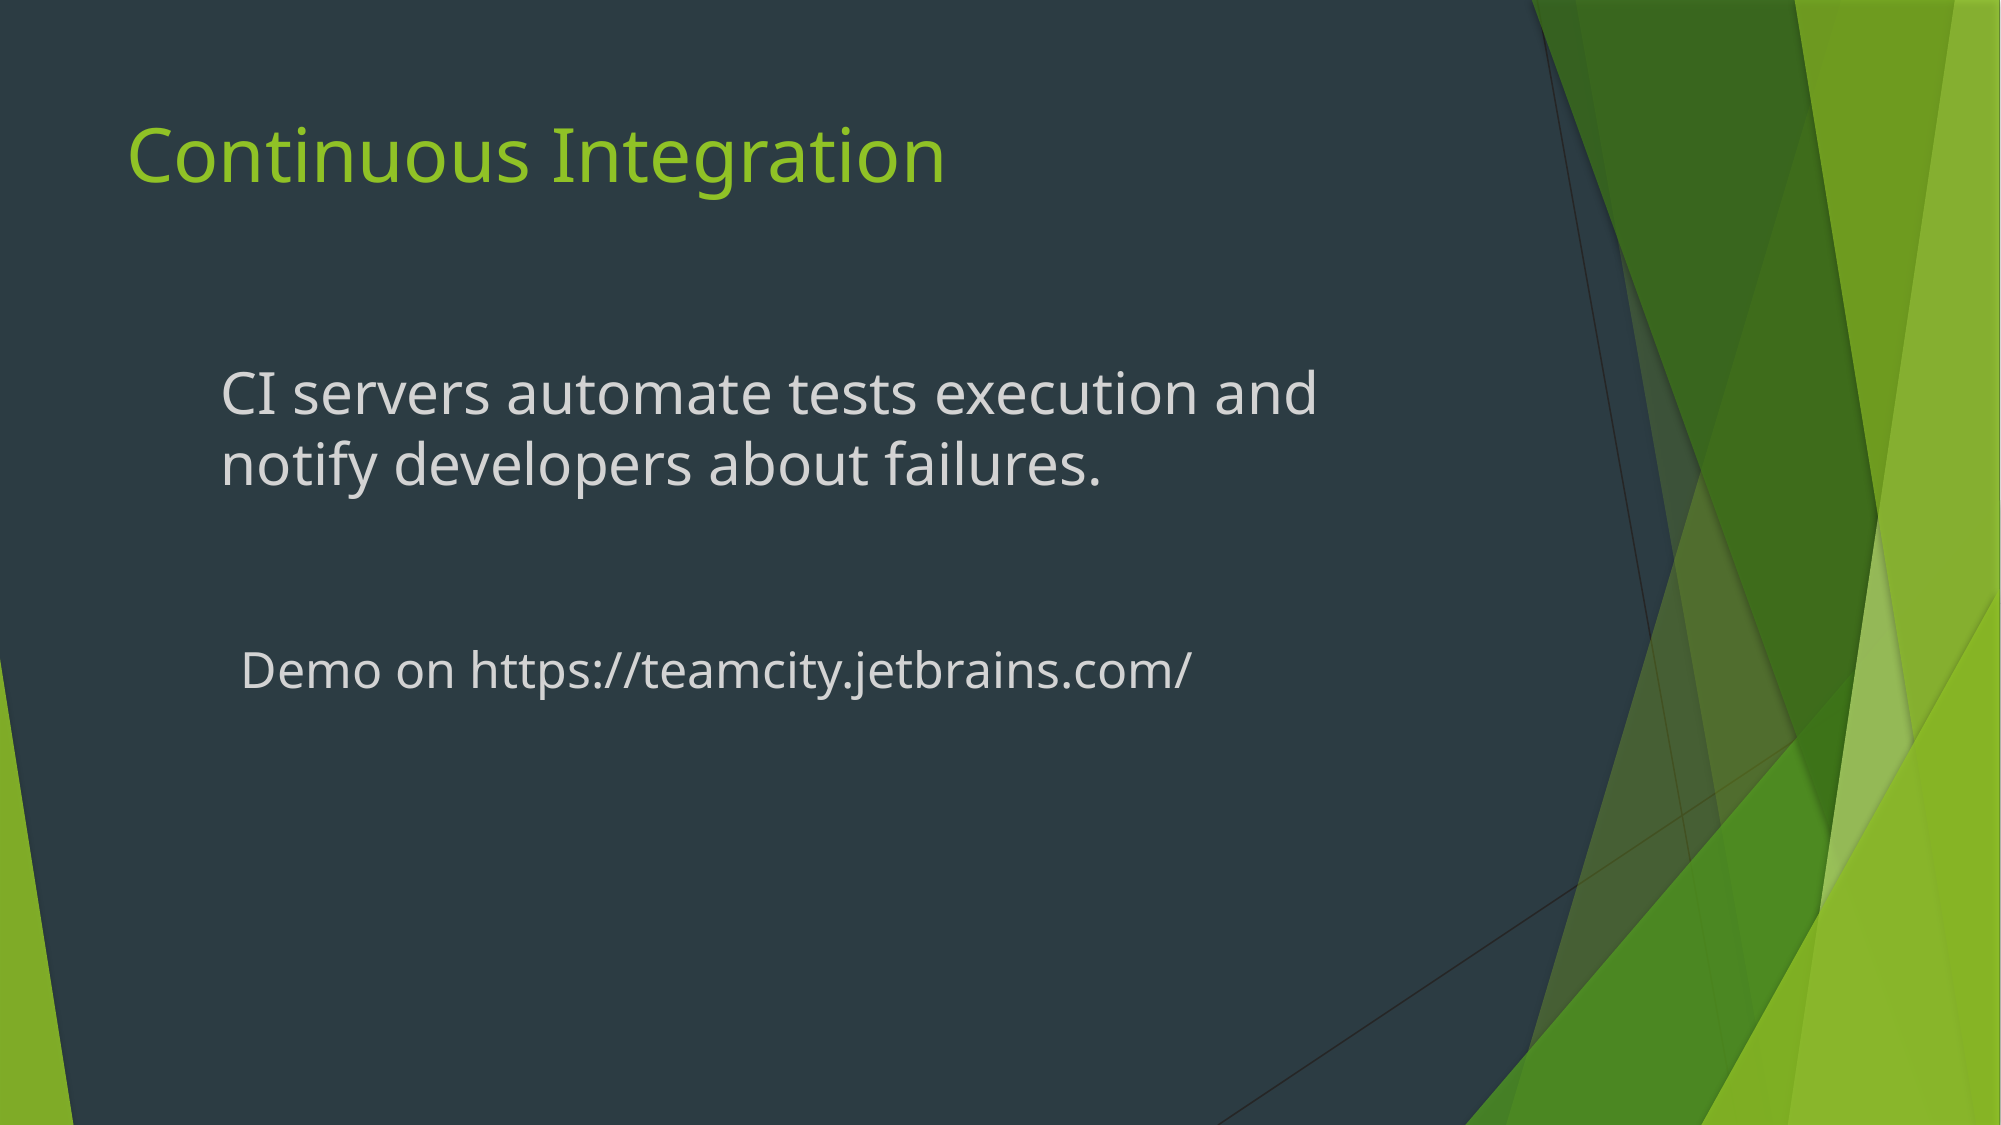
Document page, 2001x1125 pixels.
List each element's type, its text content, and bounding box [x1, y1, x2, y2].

title Continuous Integration [111, 99, 1522, 317]
text_box Demo on https://teamcity.jetbrains.com/ [225, 631, 1209, 707]
text_box CI servers automate tests execution and notify developers about failures. [205, 349, 1334, 504]
